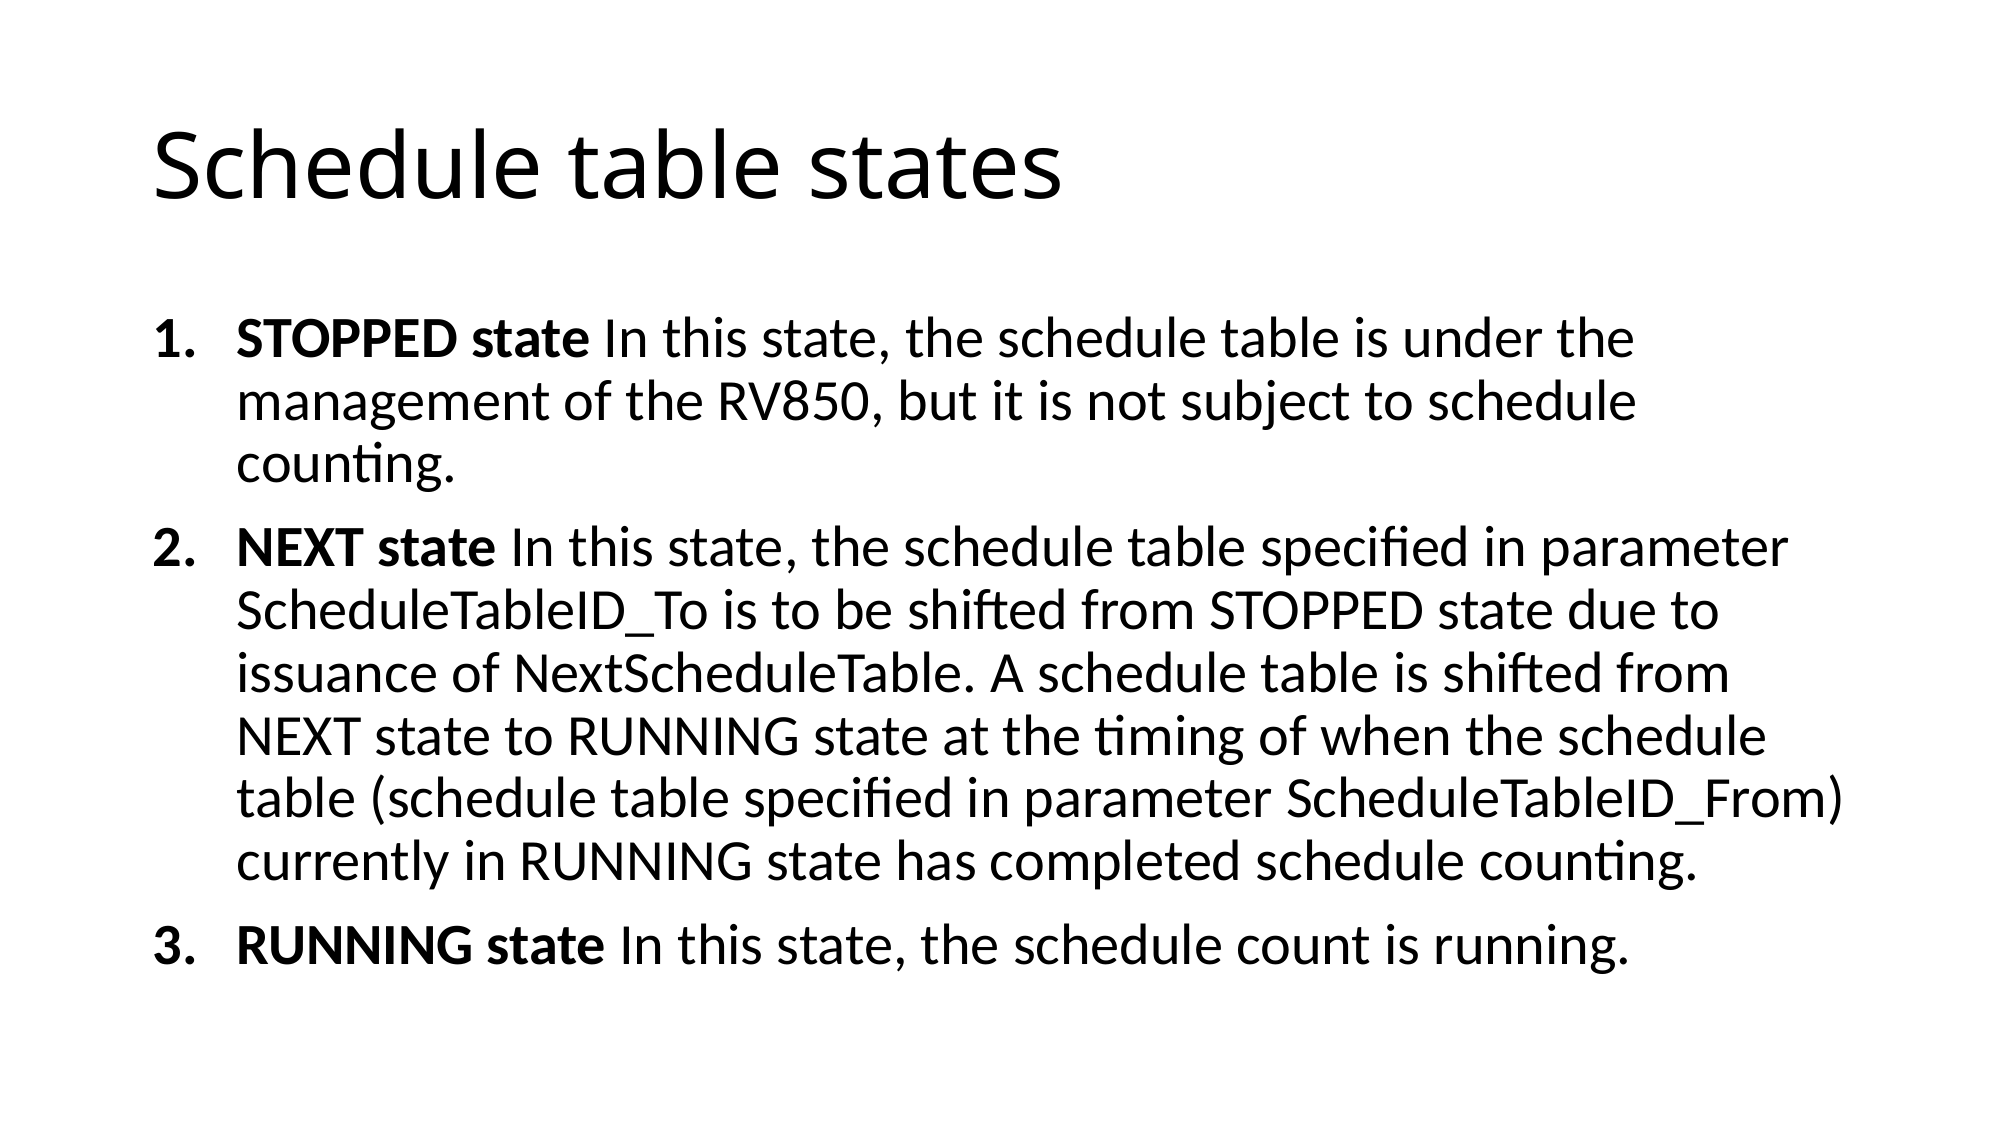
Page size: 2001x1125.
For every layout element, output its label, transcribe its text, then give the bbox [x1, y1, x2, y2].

title Schedule table states [137, 59, 1863, 278]
list STOPPED state In this state, the schedule table is under the management of the RV850, but it is not subject to schedule counting. NEXT state In this state, the schedule table specified in parameter ScheduleTableID_To is to be shifted from STOPPED state due to issuance of NextScheduleTable. A schedule table is shifted from NEXT state to RUNNING state at the timing of when the schedule table (schedule table specified in parameter ScheduleTableID_From) currently in RUNNING state has completed schedule counting. RUNNING state In this state, the schedule count is running. [137, 299, 1863, 1014]
